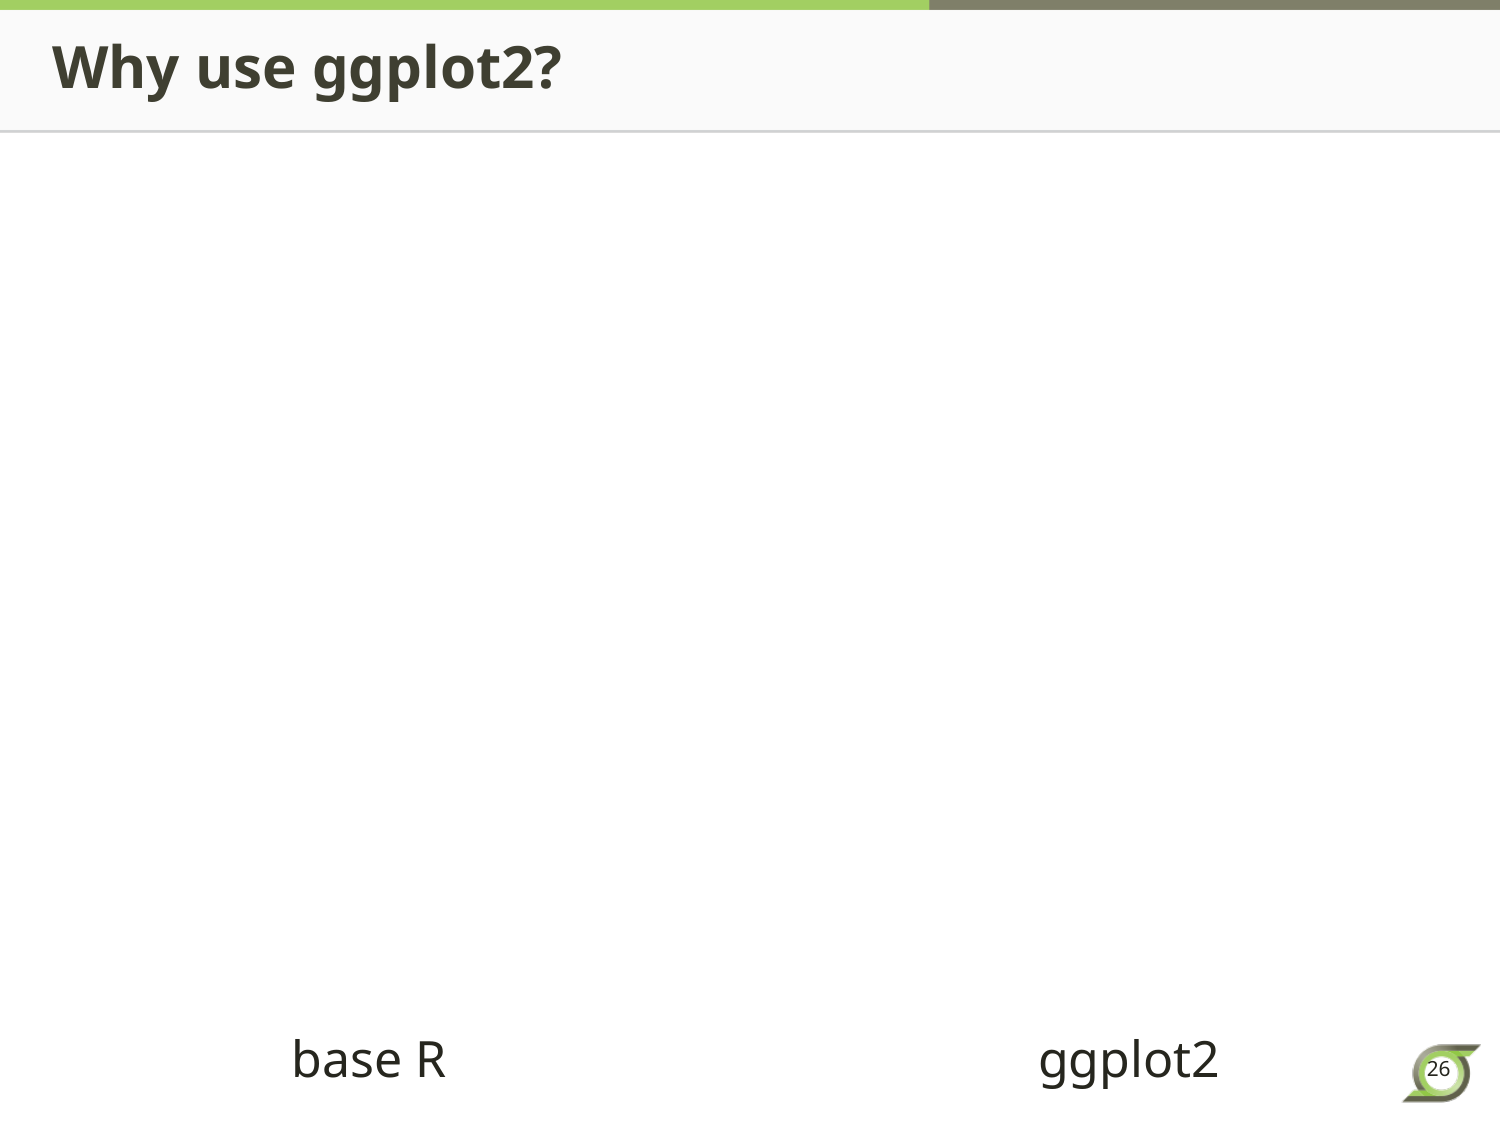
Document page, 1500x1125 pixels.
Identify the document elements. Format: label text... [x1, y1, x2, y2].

text_box base R [277, 1020, 462, 1096]
title Why use ggplot2? [37, 18, 1454, 112]
text_box ggplot2 [1023, 1020, 1236, 1096]
